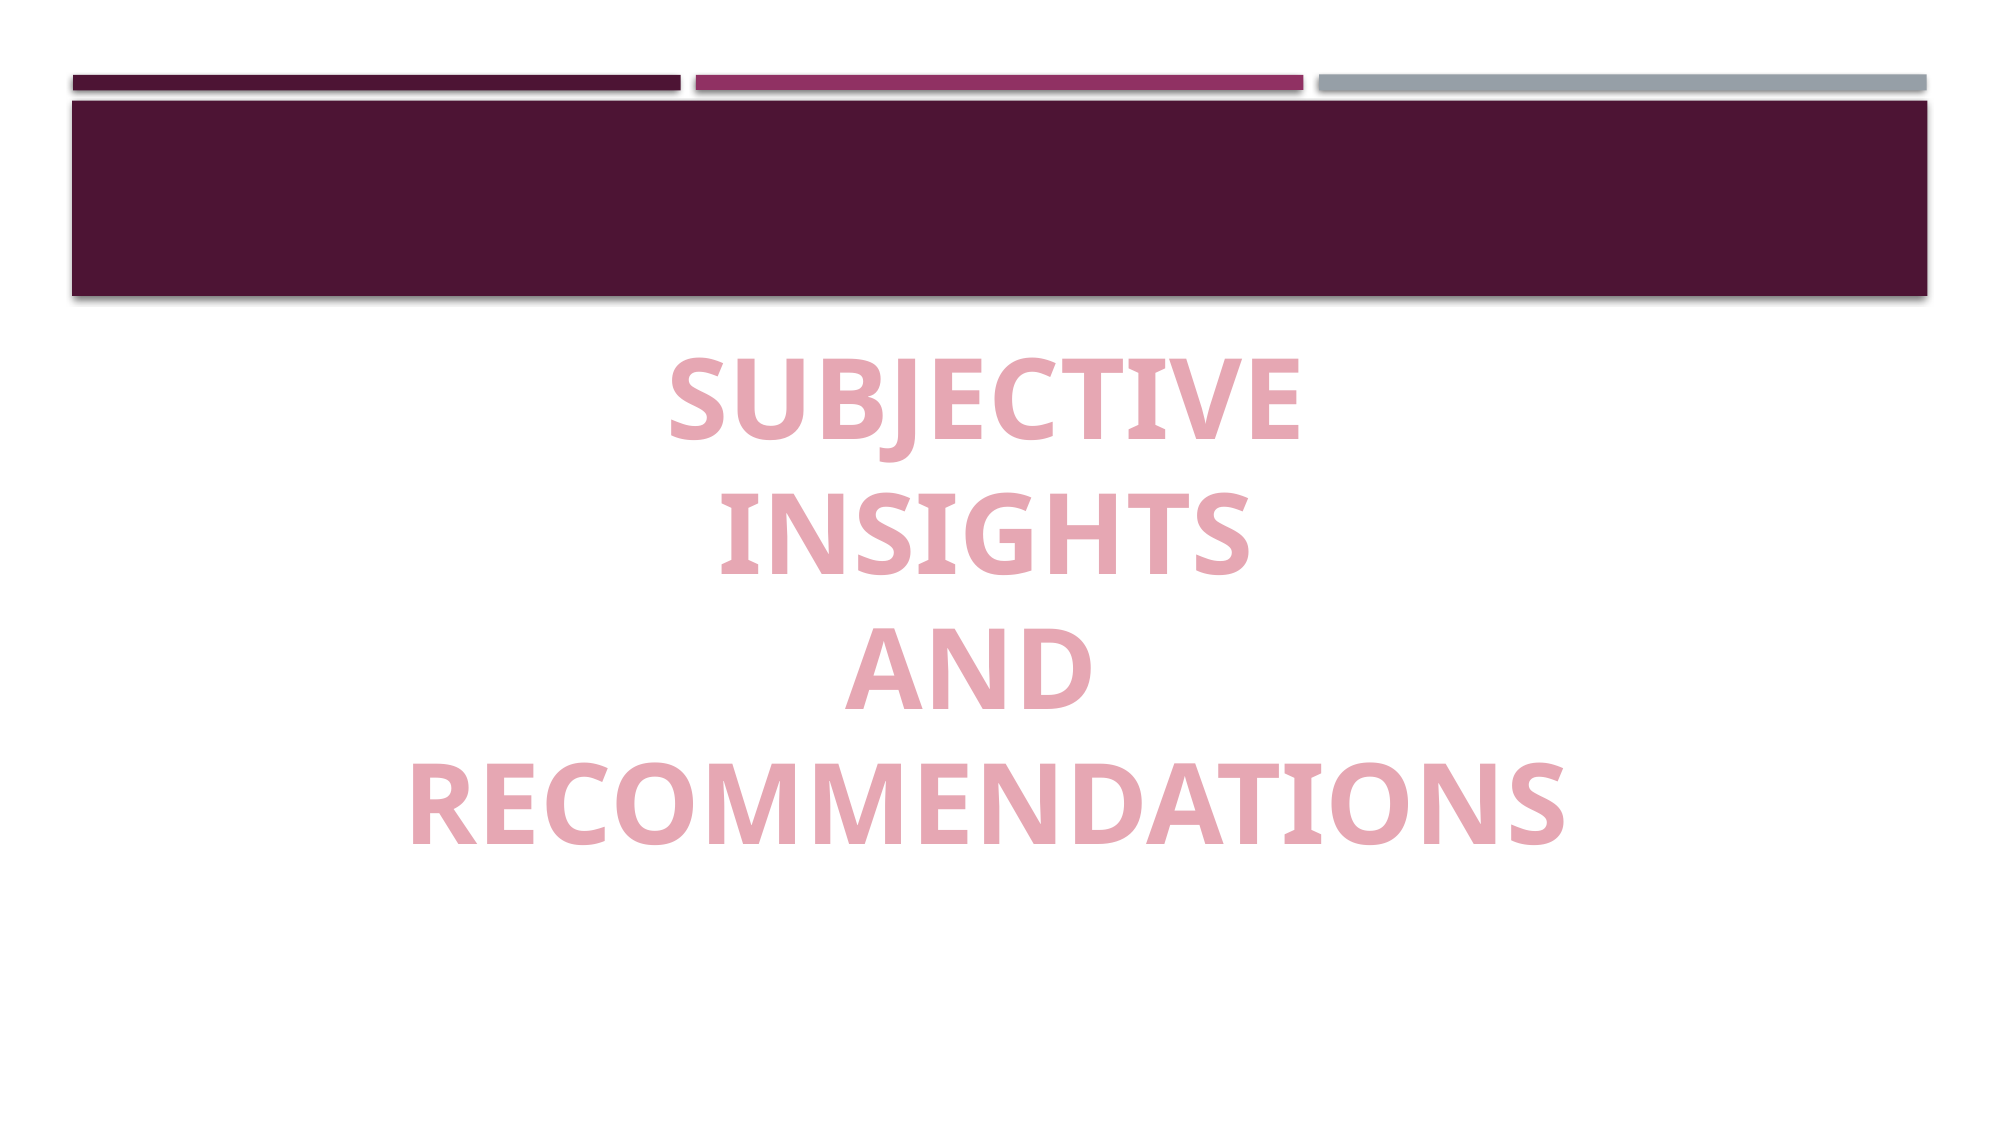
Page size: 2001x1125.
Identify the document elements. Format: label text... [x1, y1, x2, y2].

text_box SUBJECTIVE INSIGHTS AND RECOMMENDATIONS [310, 319, 1662, 875]
